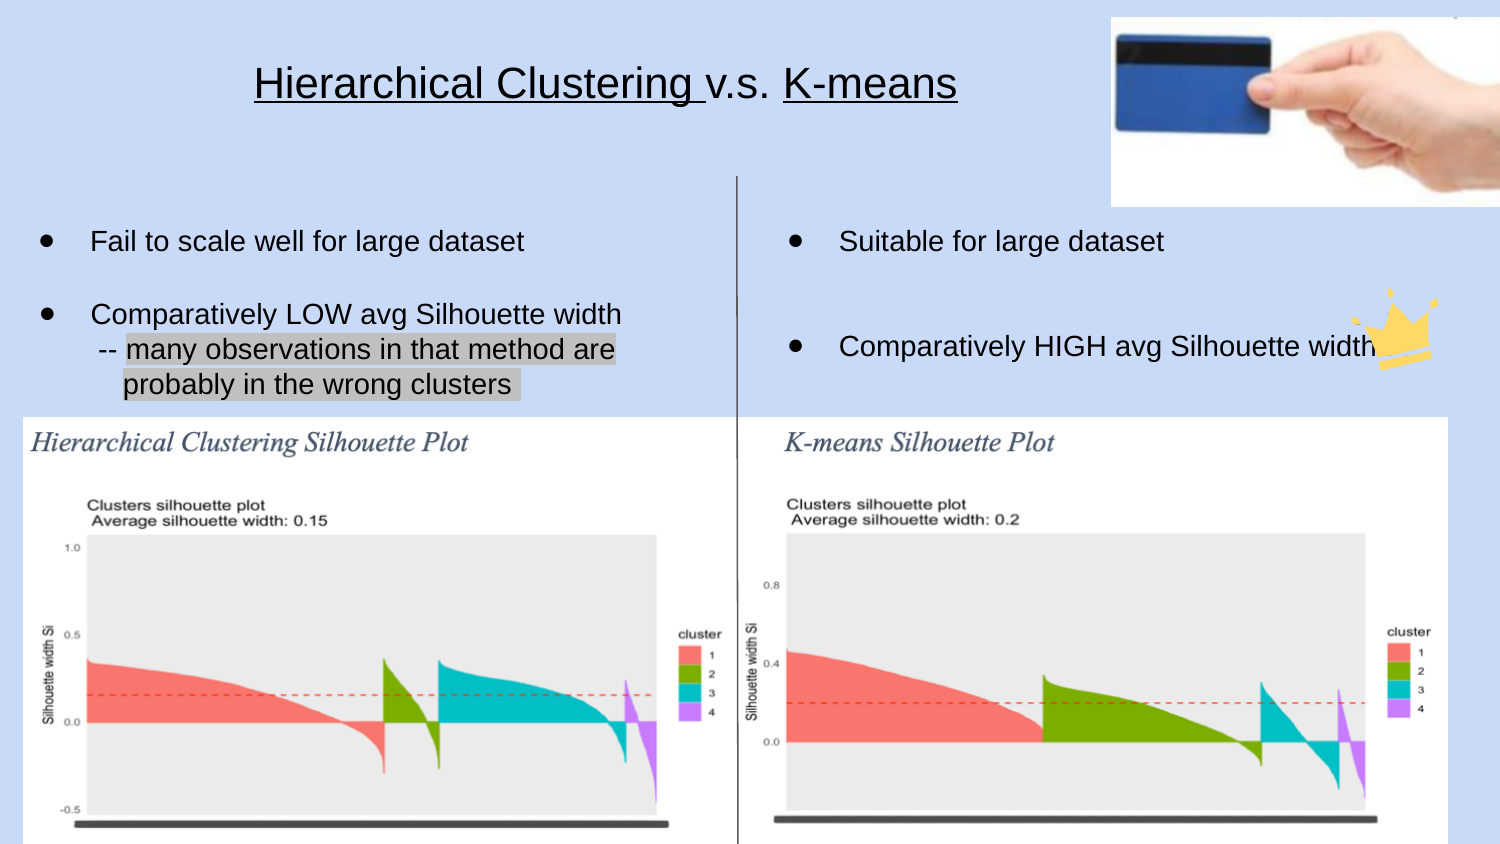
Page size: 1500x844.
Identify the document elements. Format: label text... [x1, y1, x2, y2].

picture [1111, 17, 1500, 208]
title Hierarchical Clustering v.s. K-means [238, 39, 1106, 134]
text_box Suitable for large dataset [748, 206, 1359, 281]
text_box Comparatively LOW avg Silhouette width -- many observations in that method are probably in the wrong clusters [0, 280, 665, 455]
picture [23, 417, 736, 844]
text_box Fail to scale well for large dataset [0, 206, 610, 280]
picture [1336, 262, 1459, 387]
picture [739, 417, 1448, 844]
text_box Comparatively HIGH avg Silhouette width [748, 312, 1331, 386]
